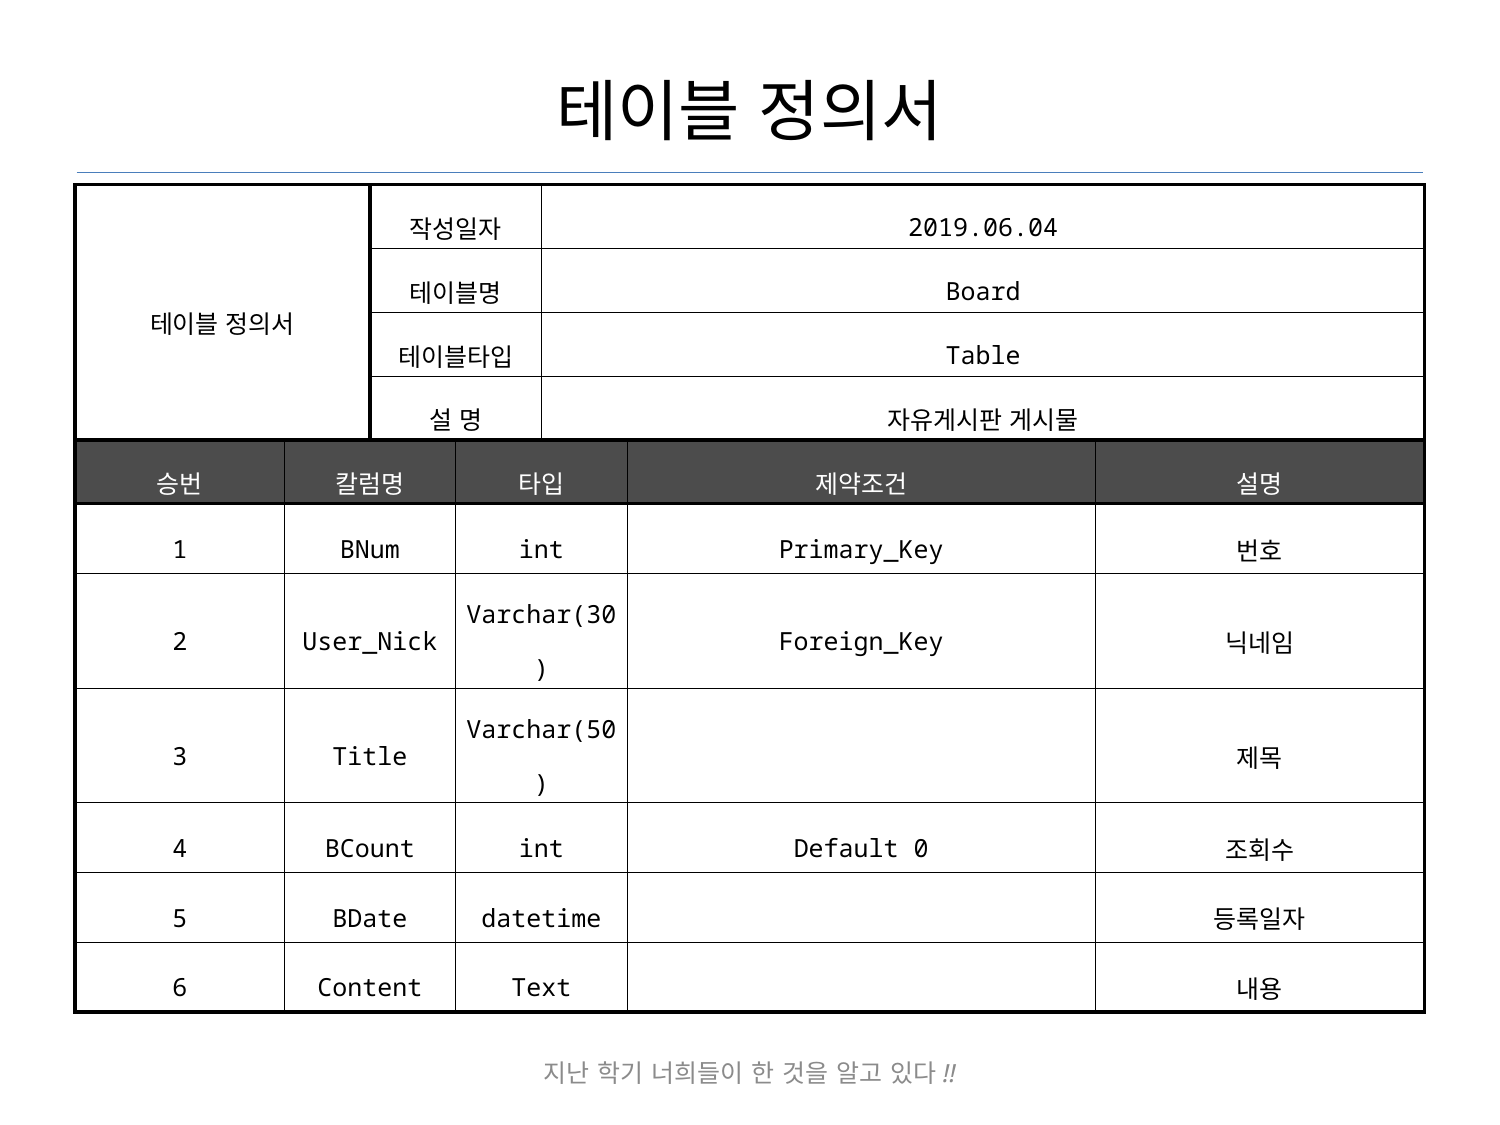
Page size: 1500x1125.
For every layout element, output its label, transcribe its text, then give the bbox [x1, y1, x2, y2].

table_cell 설 명 [372, 377, 541, 438]
table_cell 설명 [1096, 442, 1423, 502]
table_cell 칼럼명 [285, 442, 455, 502]
table_cell Primary_Key [628, 505, 1095, 573]
table_cell 6 [77, 943, 284, 1010]
table_cell Content [285, 943, 455, 1010]
table_cell 5 [77, 873, 284, 942]
table_header 2019.06.04 [542, 186, 1423, 248]
table_cell Title [285, 689, 455, 802]
table_cell 4 [77, 803, 284, 872]
table_cell int [456, 505, 627, 573]
table_cell BCount [285, 803, 455, 872]
table_cell 타입 [456, 442, 627, 502]
table_cell int [456, 803, 627, 872]
table_cell BNum [285, 505, 455, 573]
table_header 테이블 정의서 [77, 186, 368, 438]
table_cell 3 [77, 689, 284, 802]
table_cell [628, 689, 1095, 802]
table_cell 제약조건 [628, 442, 1095, 502]
table_cell 닉네임 [1096, 574, 1423, 688]
table_header 작성일자 [372, 186, 541, 248]
table_cell Varchar(50) [456, 689, 627, 802]
table_cell 조회수 [1096, 803, 1423, 872]
table_cell Text [456, 943, 627, 1010]
table_cell Board [542, 249, 1423, 312]
table_cell Default 0 [628, 803, 1095, 872]
table_cell 제목 [1096, 689, 1423, 802]
table_cell [628, 873, 1095, 942]
table_cell 내용 [1096, 943, 1423, 1010]
table_cell [628, 943, 1095, 1010]
table_cell 등록일자 [1096, 873, 1423, 942]
table_cell Foreign_Key [628, 574, 1095, 688]
table_cell 자유게시판 게시물 [542, 377, 1423, 438]
table_cell 2 [77, 574, 284, 688]
table_cell BDate [285, 873, 455, 942]
table_cell 테이블명 [372, 249, 541, 312]
footer 지난 학기 너희들이 한 것을 알고 있다!! [512, 1042, 988, 1103]
table_cell 1 [77, 505, 284, 573]
table_cell 승번 [77, 442, 284, 502]
table_cell datetime [456, 873, 627, 942]
table_cell Varchar(30) [456, 574, 627, 688]
table_cell User_Nick [285, 574, 455, 688]
table_cell 번호 [1096, 505, 1423, 573]
table_cell 테이블타입 [372, 313, 541, 376]
table_cell Table [542, 313, 1423, 376]
title 테이블 정의서 [75, 45, 1425, 173]
